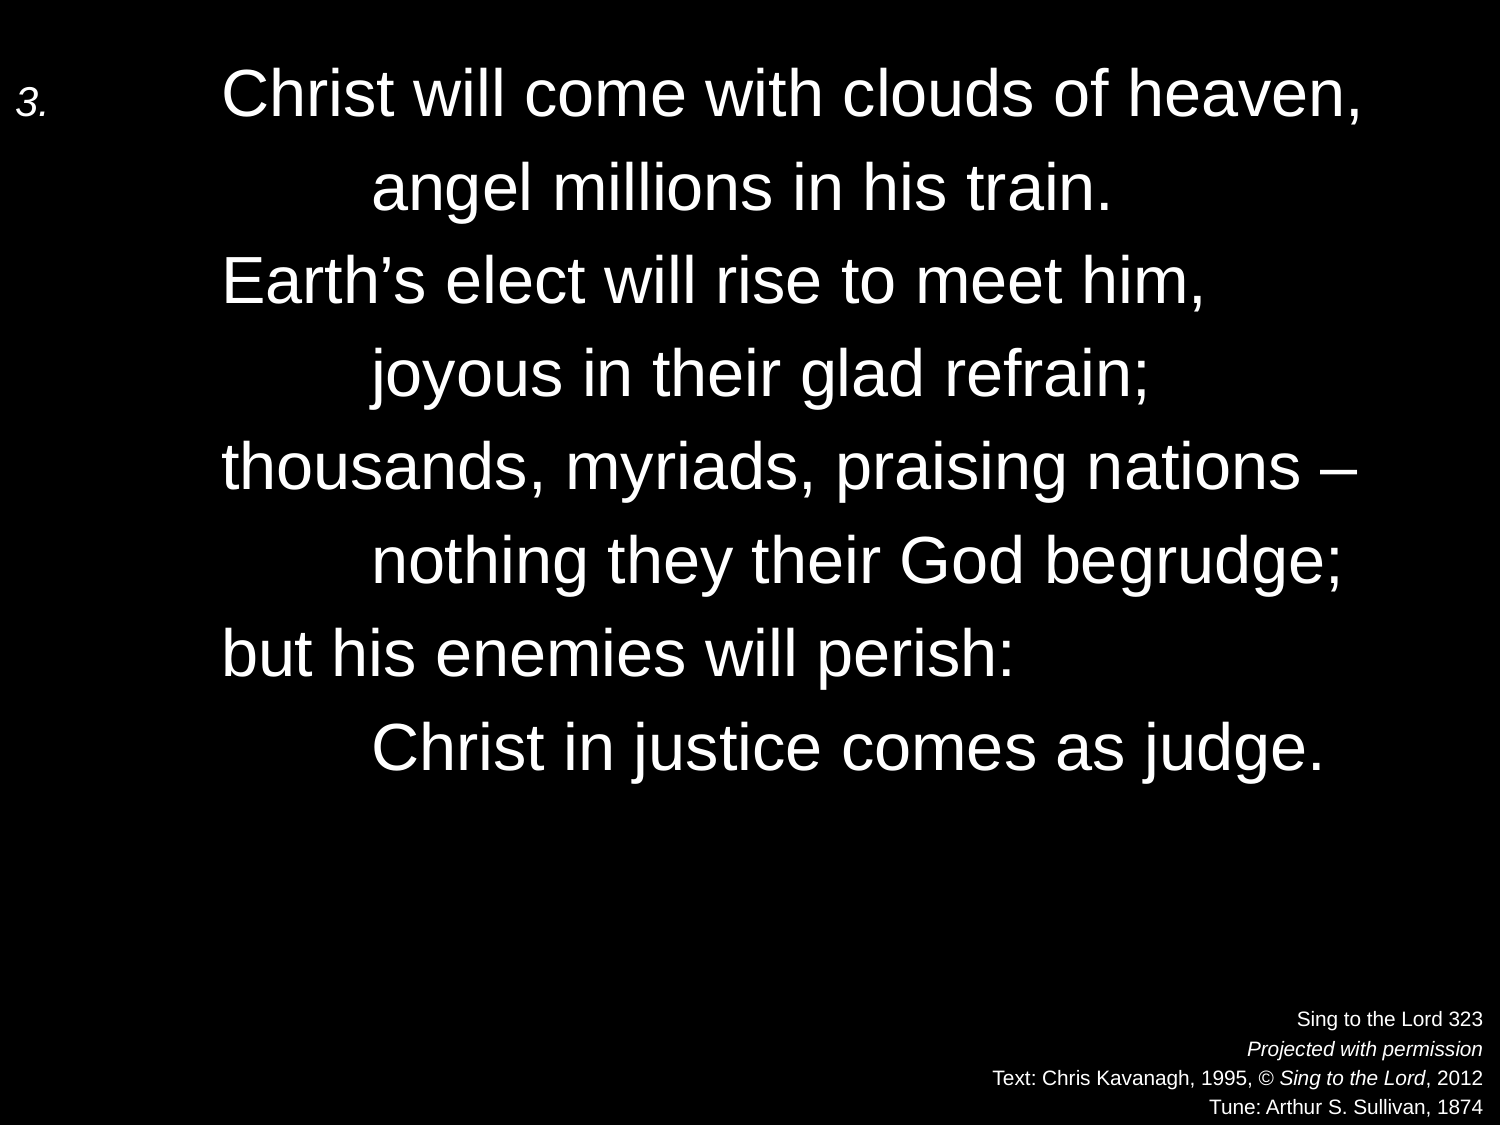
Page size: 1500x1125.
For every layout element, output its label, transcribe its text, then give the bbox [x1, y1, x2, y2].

list 3. Christ will come with clouds of heaven, angel millions in his train. Earth’s elect will rise to meet him, joyous in their glad refrain; thousands, myriads, praising nations – nothing they their God begrudge; but his enemies will perish: Christ in justice comes as judge. [0, 42, 1500, 1047]
text_box Sing to the Lord 323 Projected with permission Text: Chris Kavanagh, 1995, © Sing to the Lord, 2012 Tune: Arthur S. Sullivan, 1874 [0, 998, 1498, 1125]
